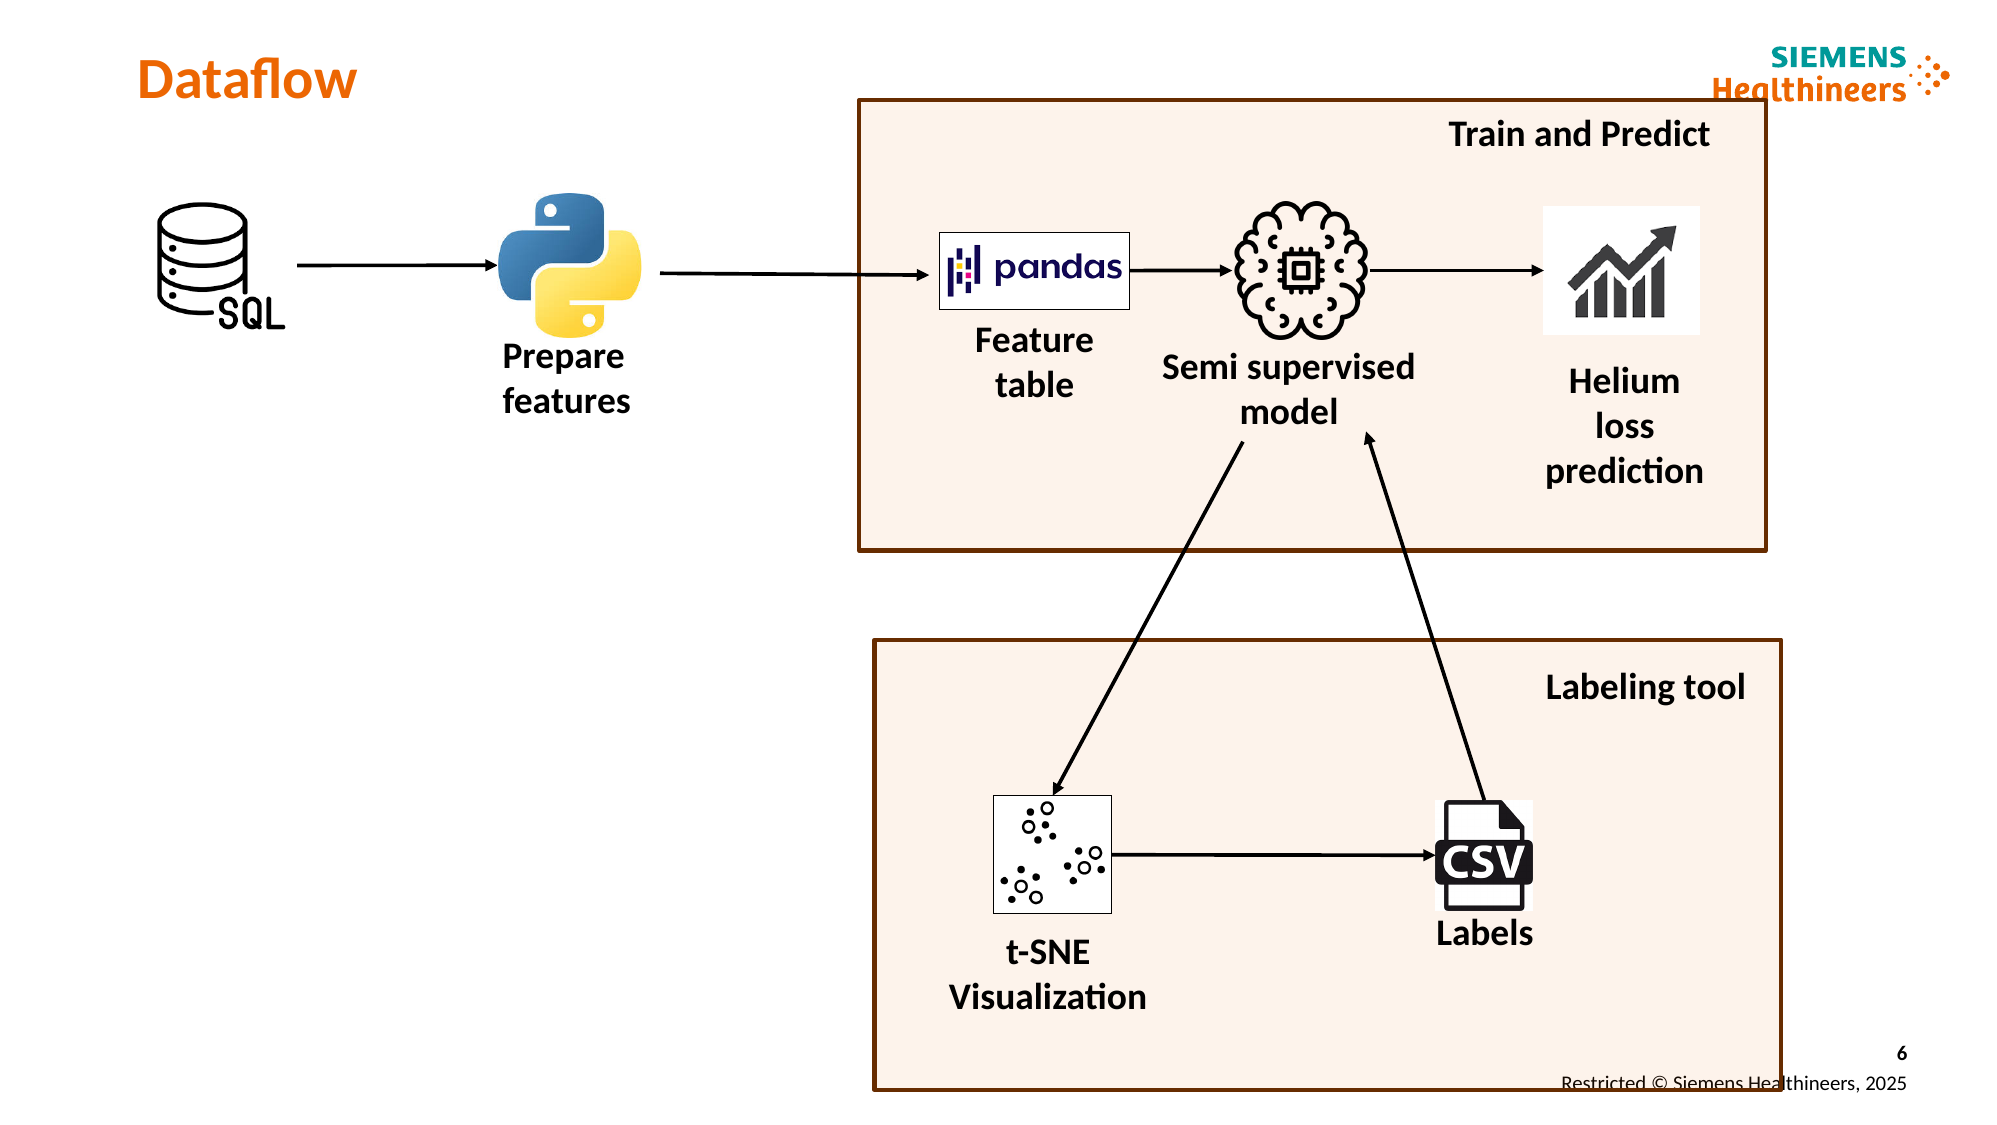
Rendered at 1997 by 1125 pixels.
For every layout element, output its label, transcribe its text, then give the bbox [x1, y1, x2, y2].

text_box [1365, 431, 1485, 801]
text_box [1363, 799, 1607, 961]
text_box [659, 272, 930, 276]
picture [497, 193, 643, 338]
text_box Train and Predict [1433, 101, 1738, 162]
text_box Labeling tool [1531, 654, 1762, 715]
text_box Prepare features [487, 323, 730, 429]
picture [939, 231, 1130, 310]
picture [1231, 201, 1370, 340]
text_box Dataflow [137, 40, 1863, 185]
text_box Semi supervised model [1145, 334, 1433, 440]
text_box Feature table [958, 318, 1112, 413]
picture [145, 189, 297, 341]
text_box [1052, 441, 1244, 796]
picture [1543, 206, 1700, 335]
text_box Helium loss prediction [1528, 348, 1722, 499]
text_box [857, 185, 1768, 553]
text_box [872, 638, 1783, 1092]
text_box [904, 795, 1192, 1026]
